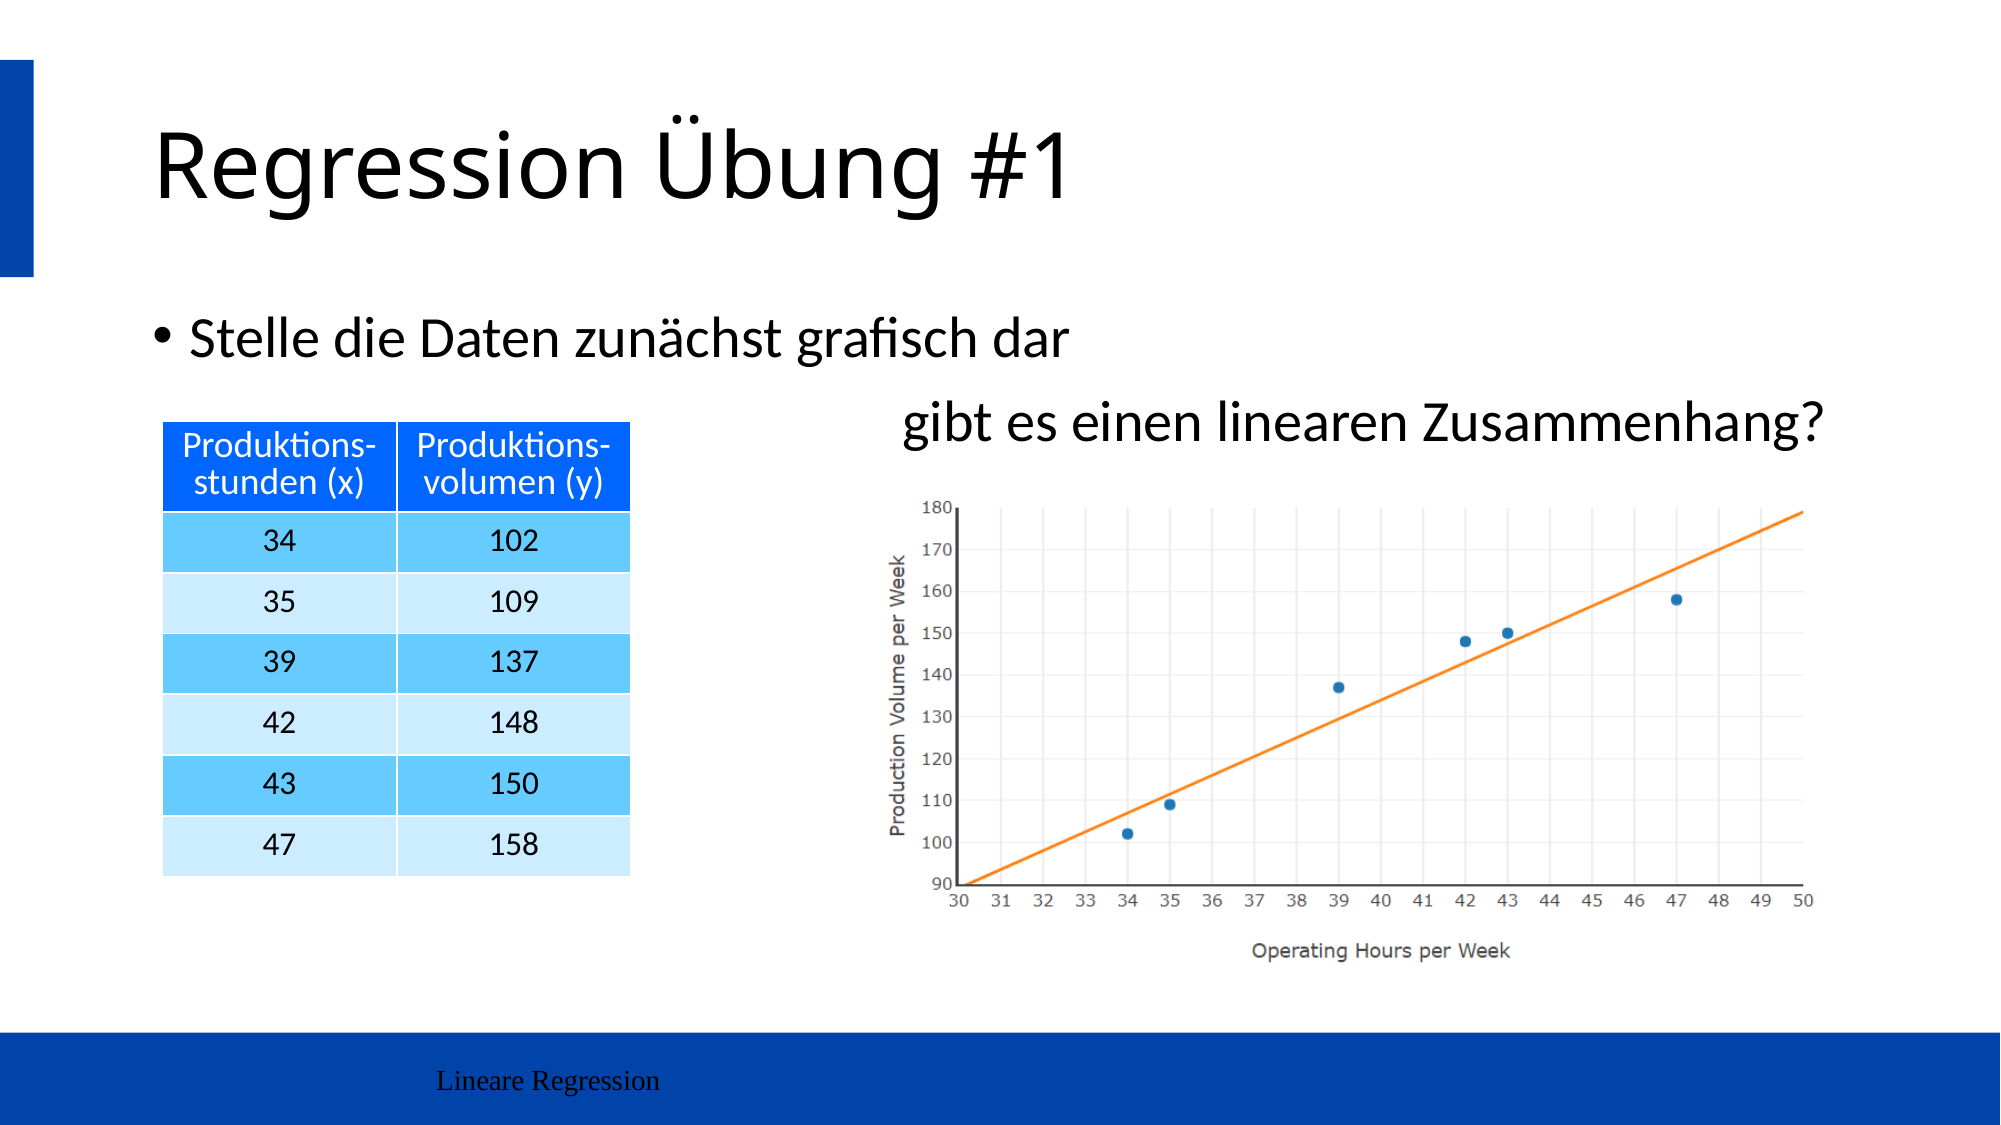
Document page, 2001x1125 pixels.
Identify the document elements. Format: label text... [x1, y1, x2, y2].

footer Lineare Regression [31, 1048, 1065, 1109]
list Stelle die Daten zunächst grafisch dar gibt es einen linearen Zusammenhang? [137, 299, 1863, 1014]
table_cell 109 [398, 574, 630, 633]
table_cell 34 [163, 513, 396, 572]
table_header Produktions-stunden (x) [163, 422, 396, 511]
table_cell 47 [163, 817, 396, 876]
table_cell 39 [163, 634, 396, 693]
table_cell 102 [398, 513, 630, 572]
table_cell 43 [163, 756, 396, 815]
table_cell 35 [163, 574, 396, 633]
table_cell 150 [398, 756, 630, 815]
picture [881, 491, 1820, 970]
table_cell 148 [398, 695, 630, 754]
title Regression Übung #1 [137, 59, 1863, 278]
table_cell 42 [163, 695, 396, 754]
table_header Produktions-volumen (y) [398, 422, 630, 511]
table_cell 137 [398, 634, 630, 693]
table_cell 158 [398, 817, 630, 876]
